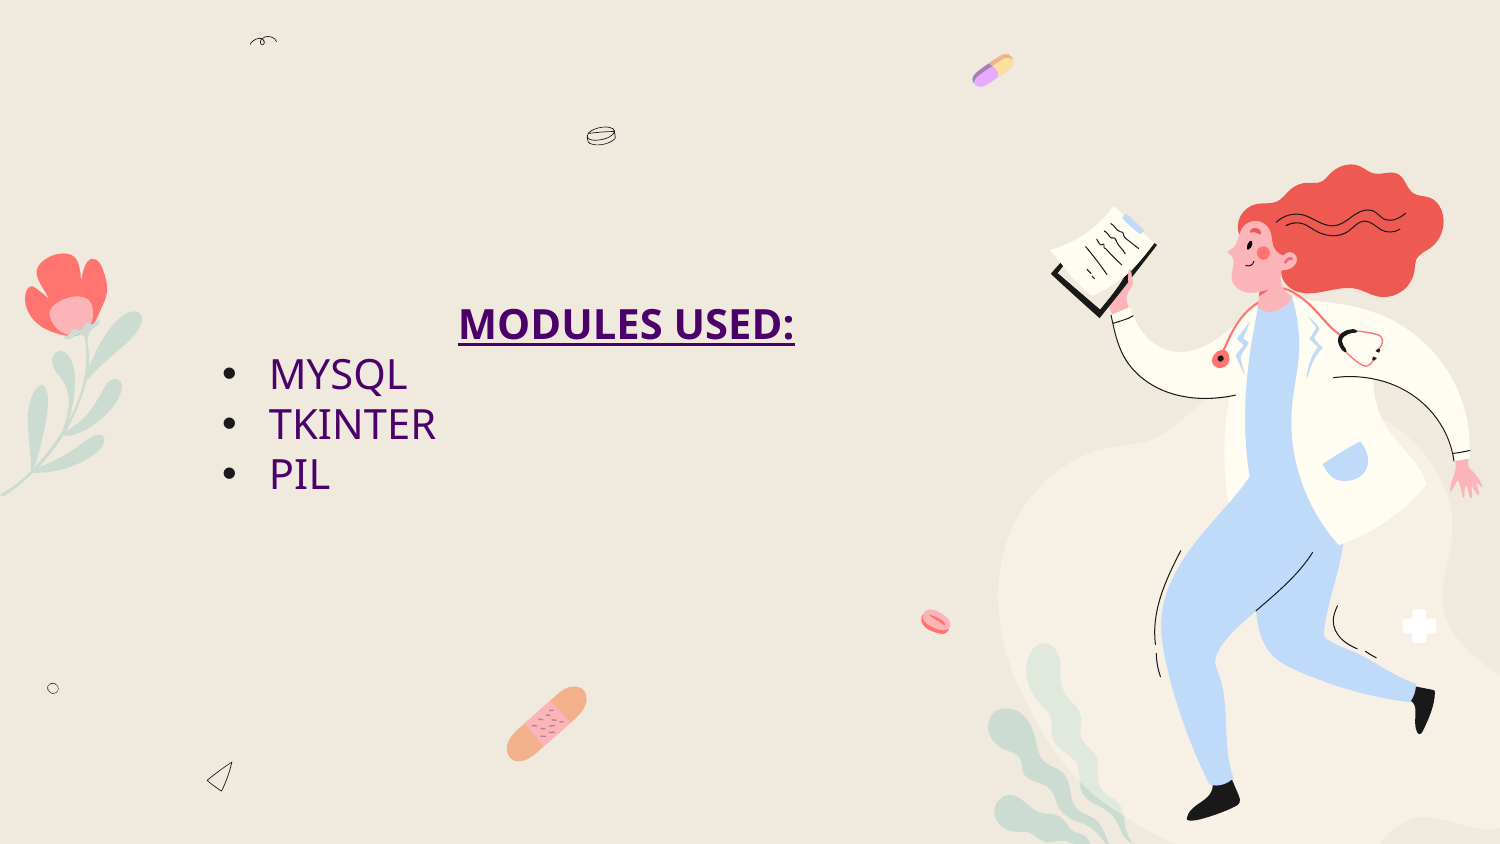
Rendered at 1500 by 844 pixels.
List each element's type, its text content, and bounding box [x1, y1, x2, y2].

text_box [919, 609, 951, 635]
text_box [586, 126, 616, 146]
subtitle MODULES USED: MYSQL TKINTER PIL [206, 254, 1043, 613]
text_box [506, 686, 588, 762]
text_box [1049, 164, 1483, 821]
